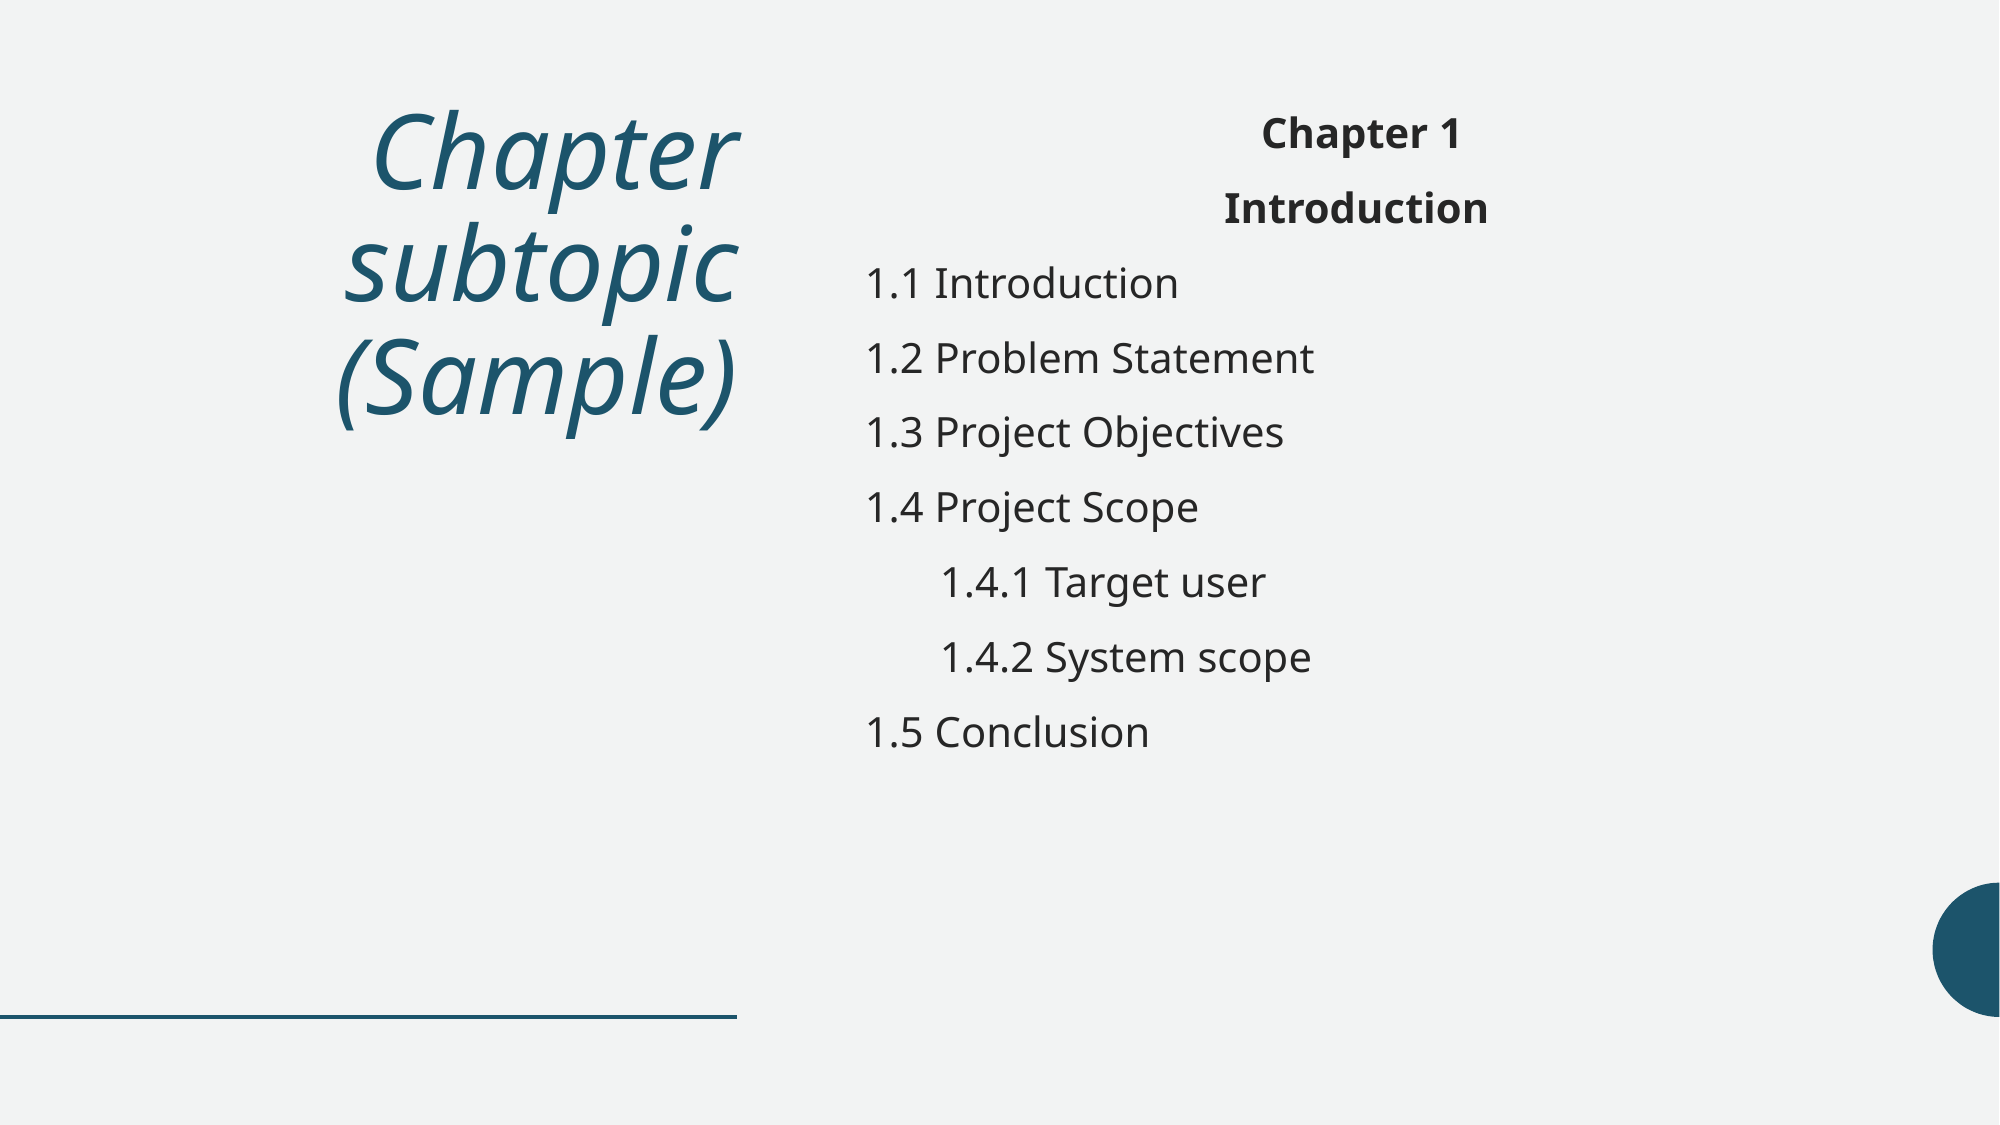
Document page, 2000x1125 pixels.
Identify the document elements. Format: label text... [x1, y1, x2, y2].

list Chapter 1 Introduction 1.1 Introduction 1.2 Problem Statement 1.3 Project Objectives 1.4 Project Scope 1.4.1 Target user 1.4.2 System scope 1.5 Conclusion [849, 93, 1875, 1022]
title Chapter subtopic (Sample) [124, 91, 754, 905]
